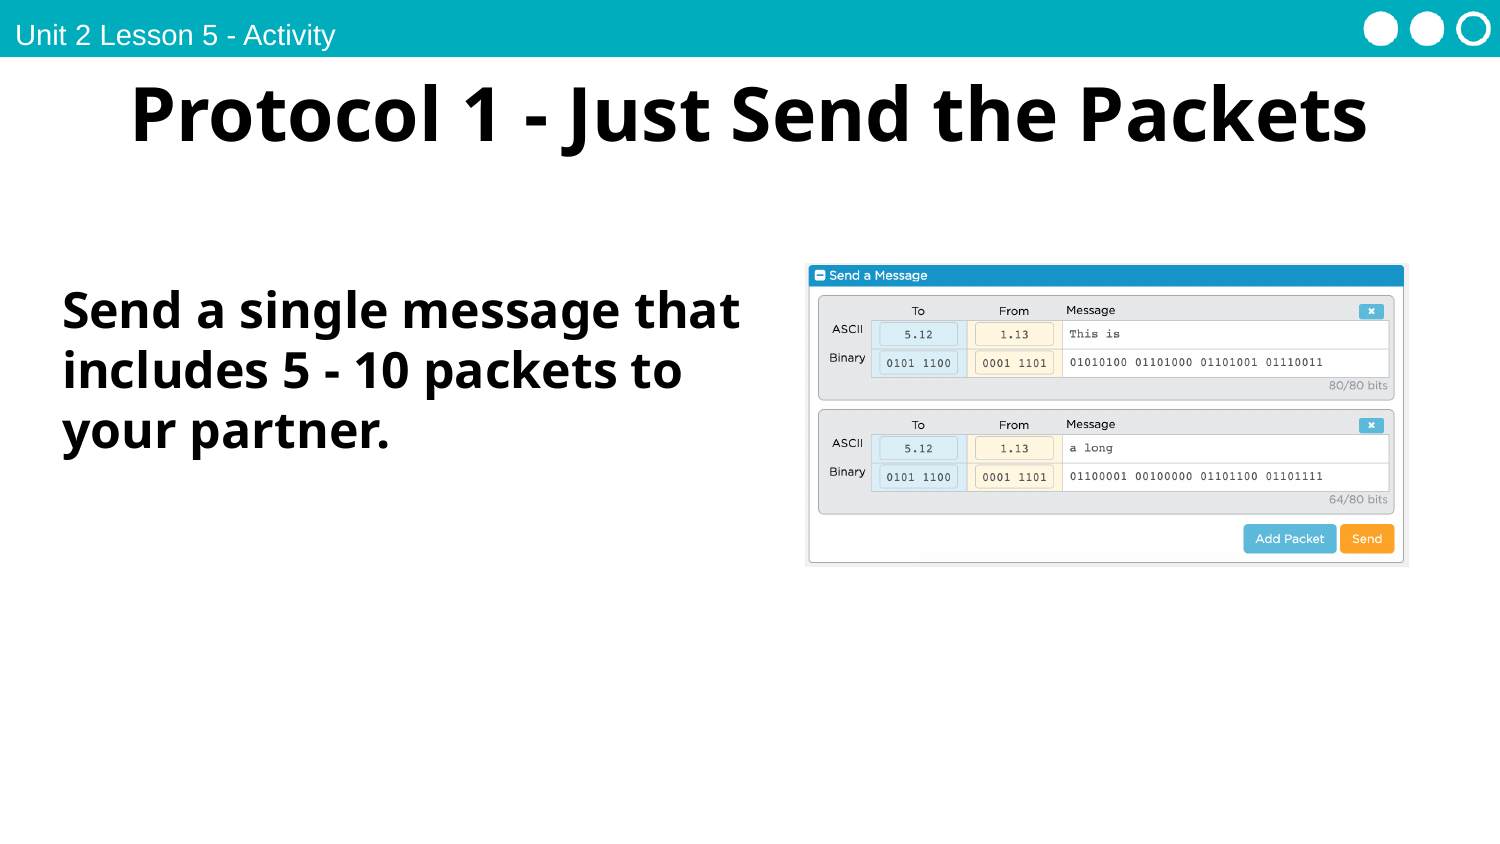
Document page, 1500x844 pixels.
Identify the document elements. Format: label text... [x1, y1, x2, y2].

text_box Protocol 1 - Just Send the Packets [104, 50, 1395, 174]
text_box Send a single message that includes 5 - 10 packets to your partner. [47, 263, 798, 488]
picture [0, 0, 1500, 844]
text_box Unit 2 Lesson 5 - Activity [0, 0, 750, 58]
